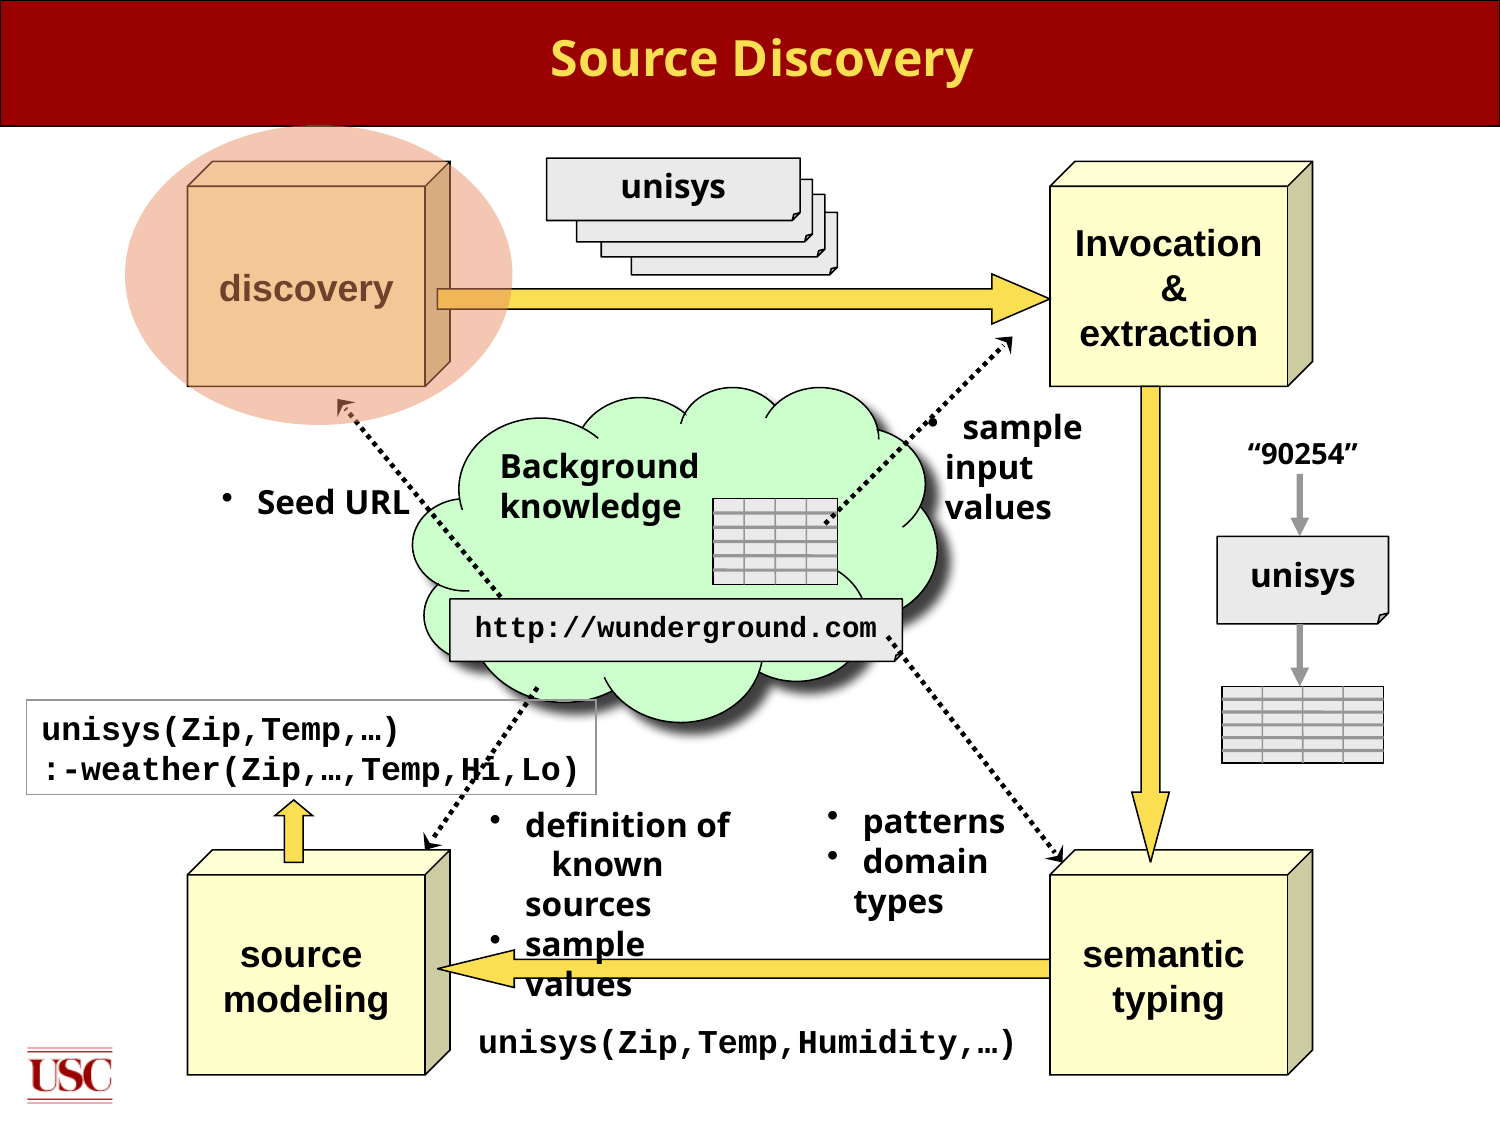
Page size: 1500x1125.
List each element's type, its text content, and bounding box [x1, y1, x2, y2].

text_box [24, 157, 1389, 1076]
title Source Discovery [24, 0, 1500, 119]
picture [0, 1035, 125, 1125]
text_box [200, 124, 437, 156]
